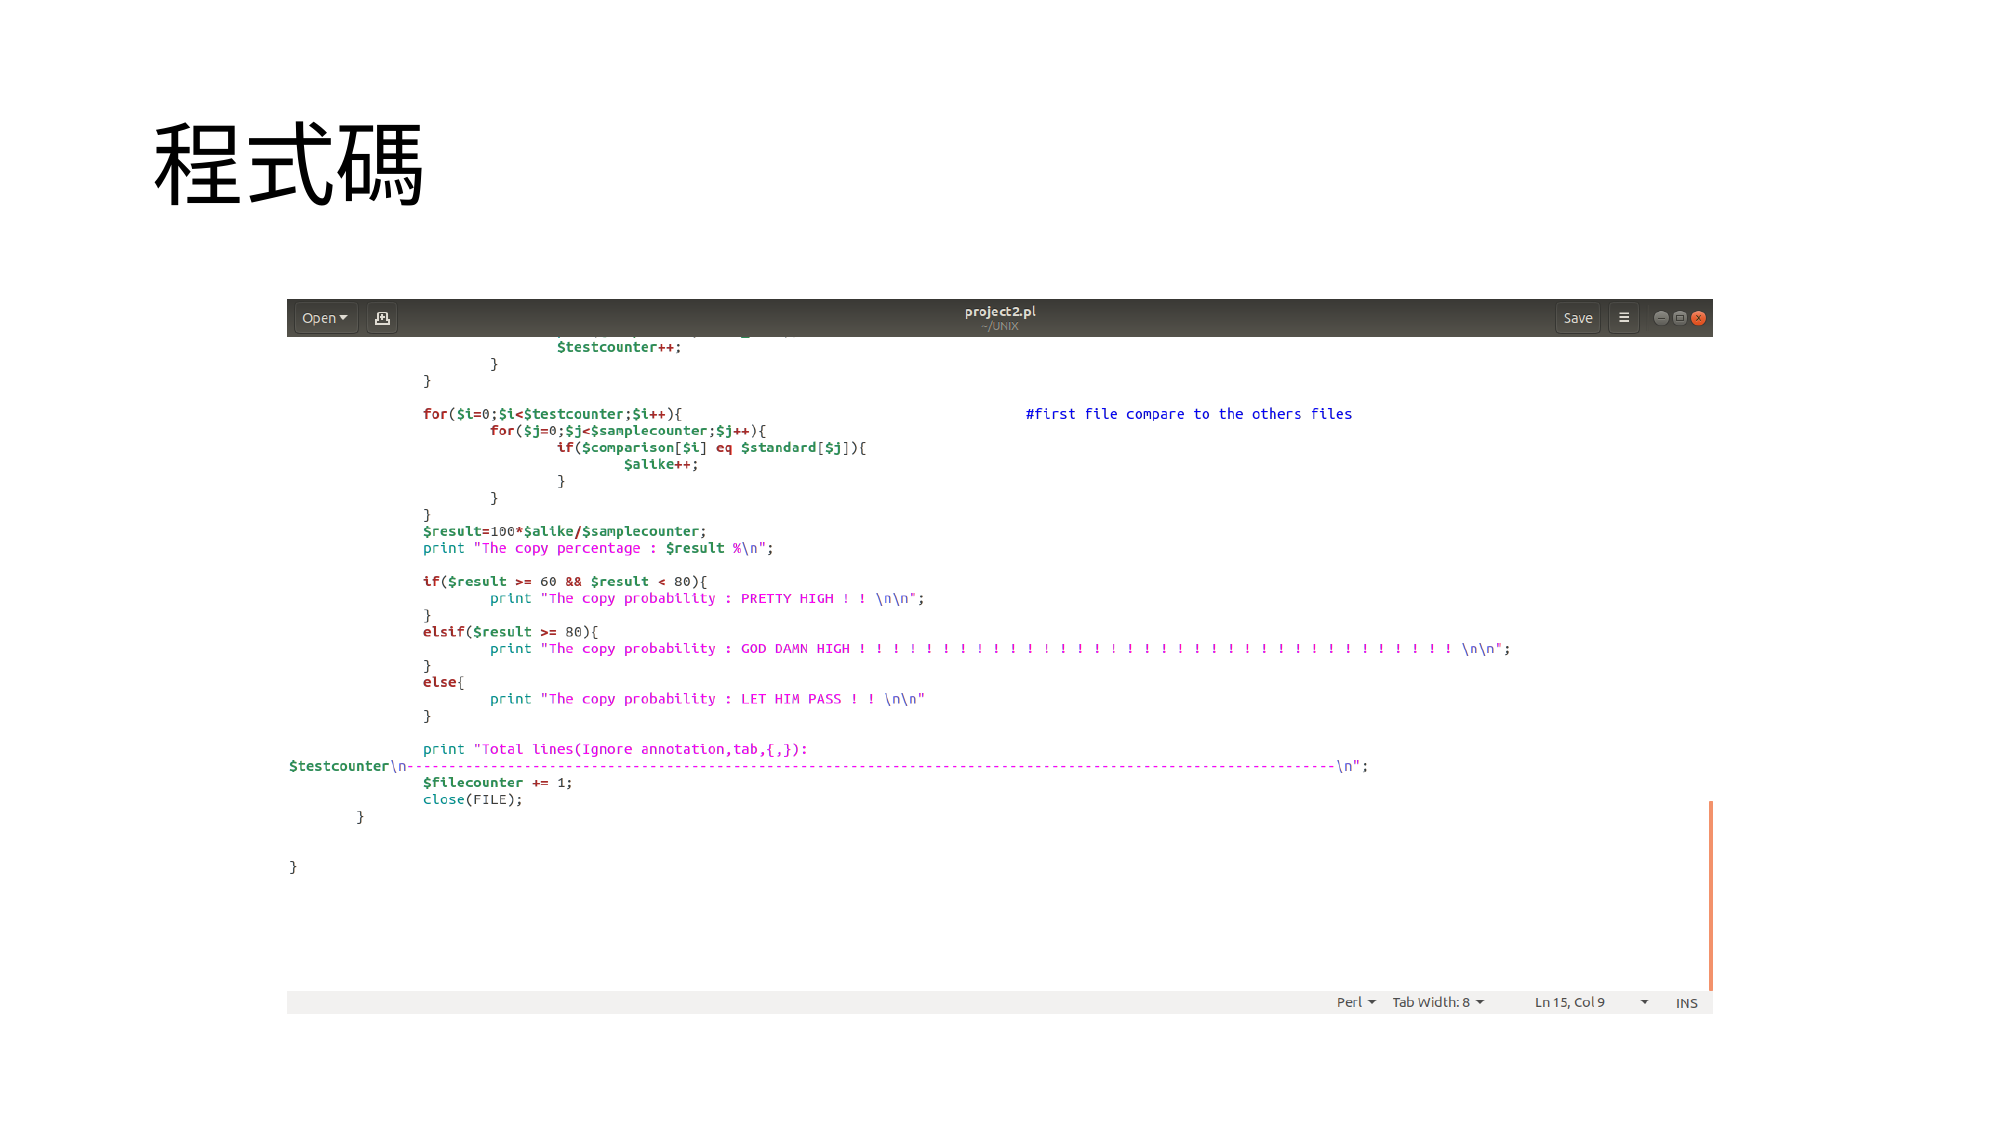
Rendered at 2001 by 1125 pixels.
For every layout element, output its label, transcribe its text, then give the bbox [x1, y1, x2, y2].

title 程式碼 [137, 59, 1863, 278]
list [287, 299, 1713, 1014]
